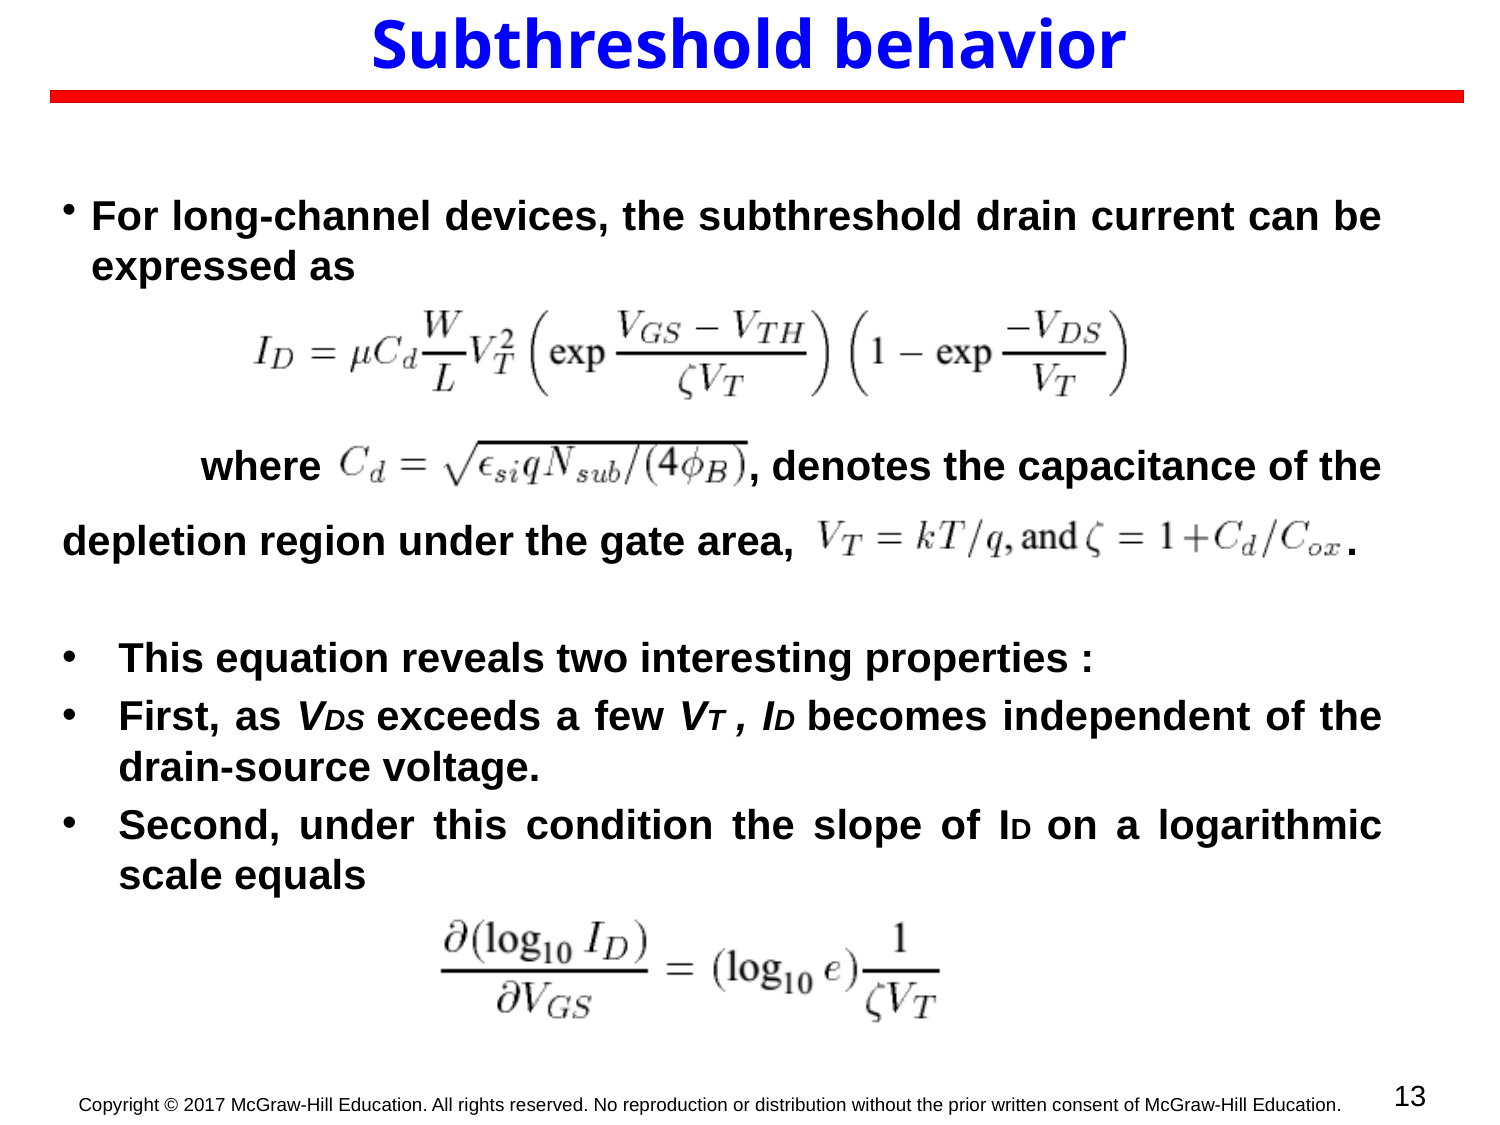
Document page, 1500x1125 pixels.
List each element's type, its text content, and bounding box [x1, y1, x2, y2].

picture [813, 504, 1342, 568]
text_box For long-channel devices, the subthreshold drain current can be expressed as where , denotes the capacitance of the depletion region under the gate area, . This equation reveals two interesting properties : First, as VDS exceeds a few VT , ID becomes independent of the drain-source voltage. Second, under this condition the slope of ID on a logarithmic scale equals [47, 123, 1398, 1070]
picture [432, 905, 942, 1032]
title Subthreshold behavior [74, 0, 1426, 89]
picture [331, 432, 750, 501]
slide_number 13 [1341, 1069, 1479, 1120]
picture [237, 292, 1137, 417]
